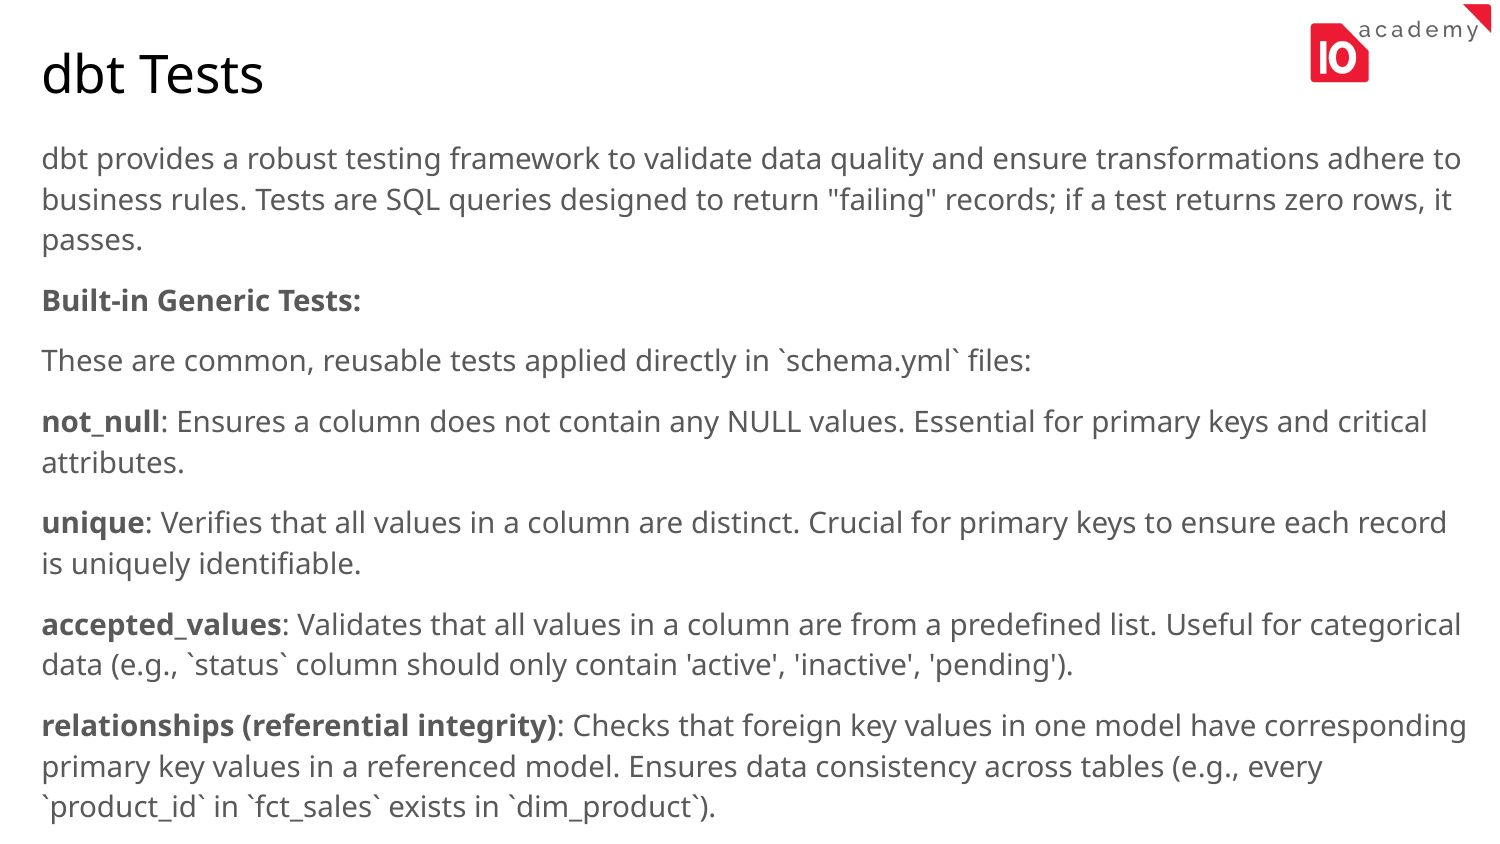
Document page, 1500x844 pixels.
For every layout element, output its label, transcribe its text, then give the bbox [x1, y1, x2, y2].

picture [1296, 0, 1500, 88]
title dbt Tests [26, 25, 1424, 119]
list dbt provides a robust testing framework to validate data quality and ensure transformations adhere to business rules. Tests are SQL queries designed to return "failing" records; if a test returns zero rows, it passes. Built-in Generic Tests: These are common, reusable tests applied directly in `schema.yml` files: not_null: Ensures a column does not contain any NULL values. Essential for primary keys and critical attributes. unique: Verifies that all values in a column are distinct. Crucial for primary keys to ensure each record is uniquely identifiable. accepted_values: Validates that all values in a column are from a predefined list. Useful for categorical data (e.g., `status` column should only contain 'active', 'inactive', 'pending'). relationships (referential integrity): Checks that foreign key values in one model have corresponding primary key values in a referenced model. Ensures data consistency across tables (e.g., every `product_id` in `fct_sales` exists in `dim_product`). [26, 119, 1486, 844]
